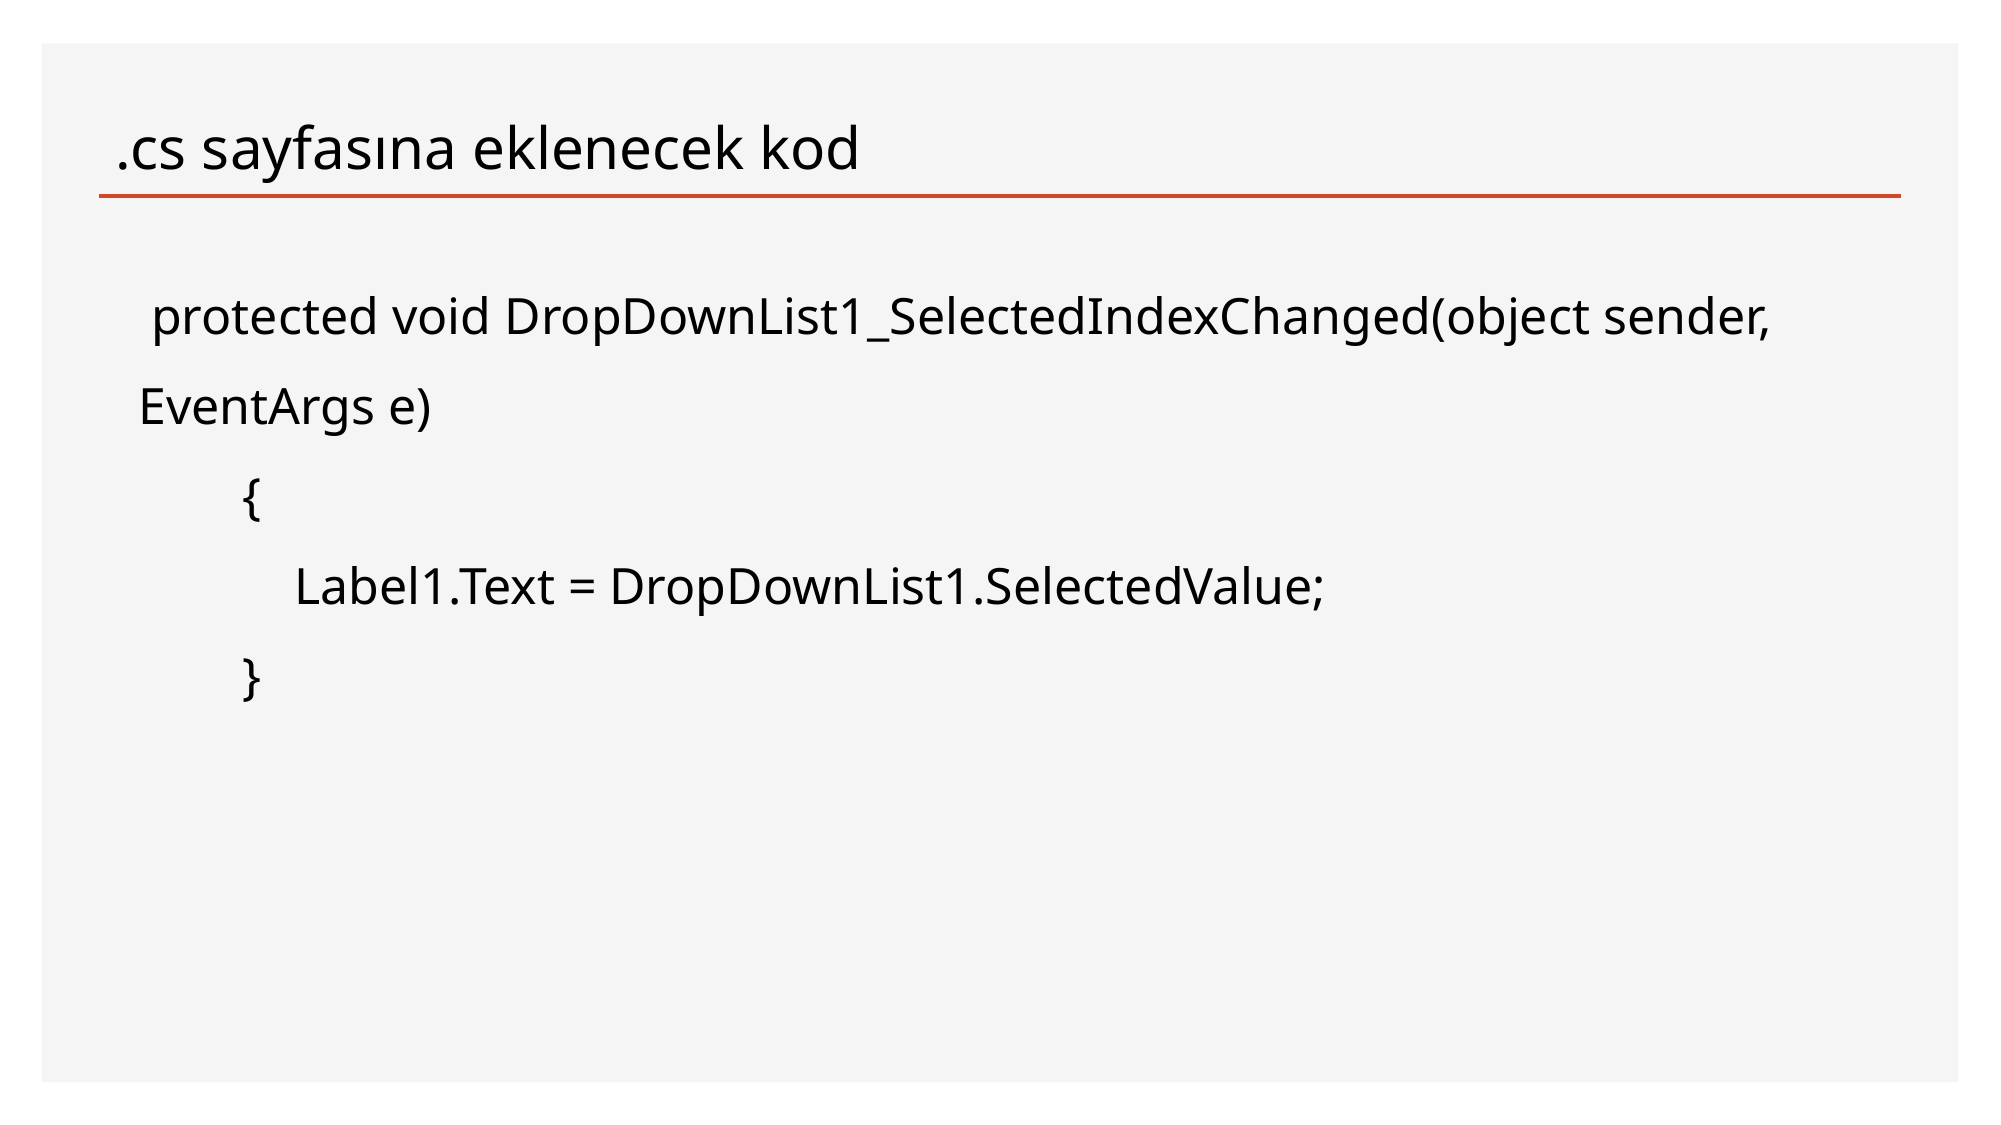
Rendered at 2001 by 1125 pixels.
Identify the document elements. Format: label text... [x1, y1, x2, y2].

title .cs sayfasına eklenecek kod [100, 0, 1563, 189]
list protected void DropDownList1_SelectedIndexChanged(object sender, EventArgs e) { Label1.Text = DropDownList1.SelectedValue; } [123, 247, 1889, 956]
